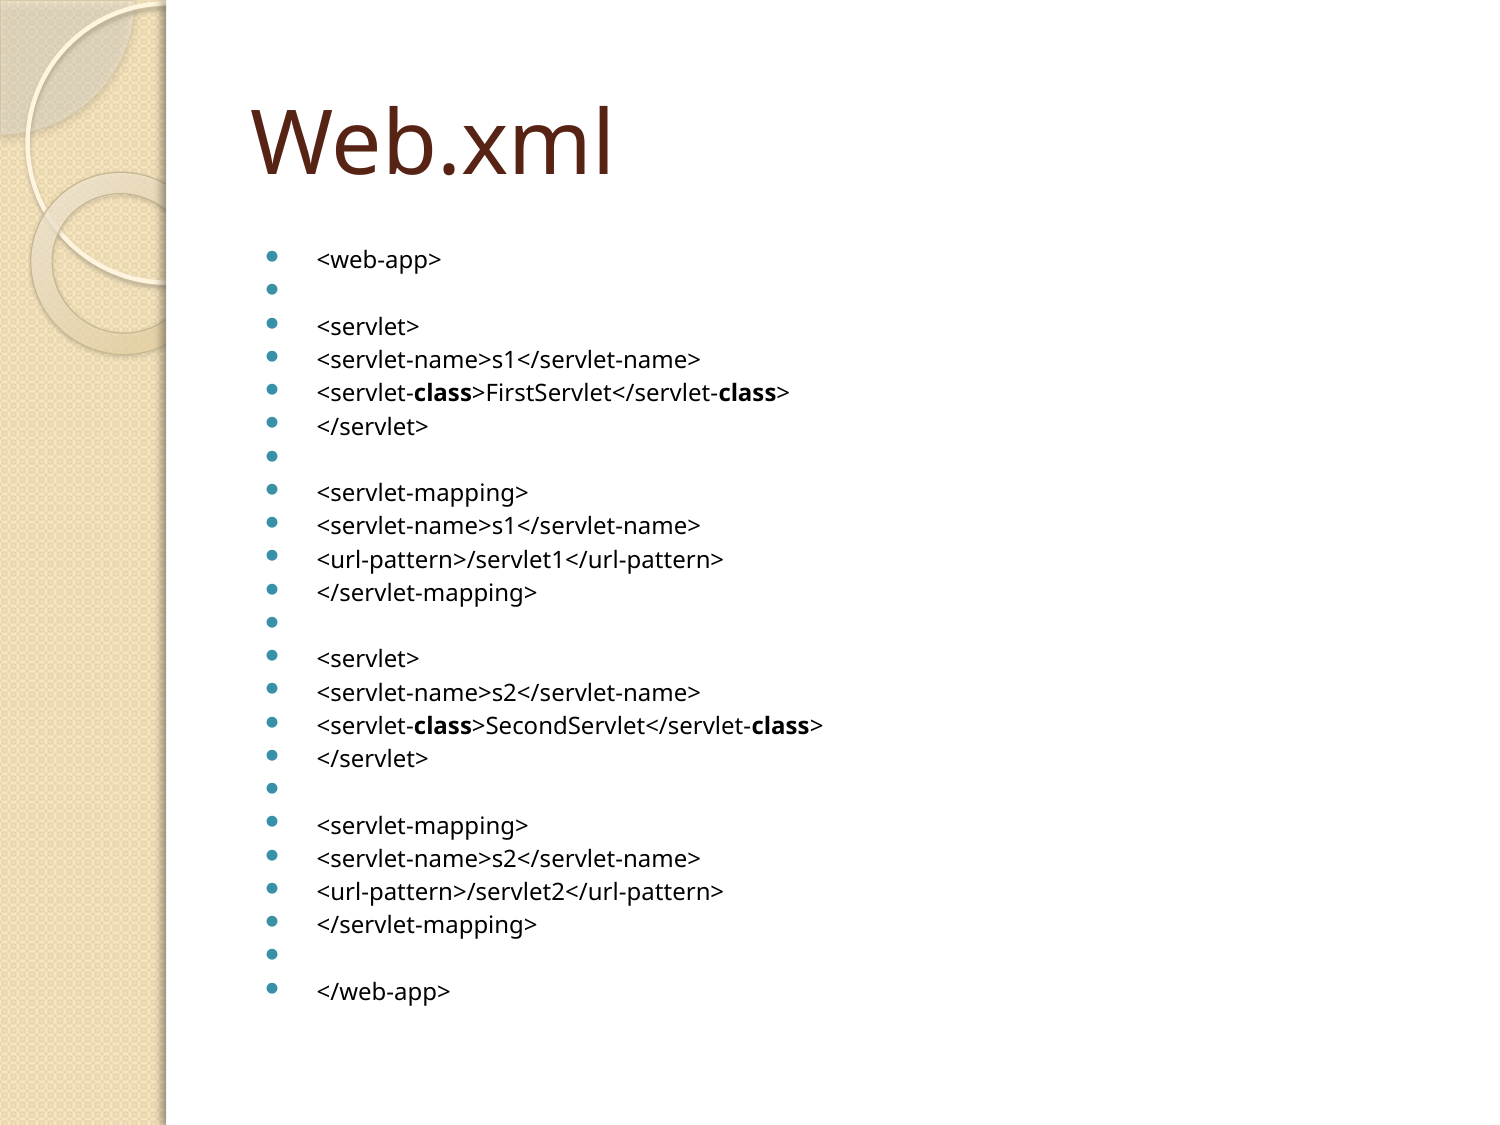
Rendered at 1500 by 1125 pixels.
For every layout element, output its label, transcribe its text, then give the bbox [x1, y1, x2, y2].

title Web.xml [235, 45, 1466, 233]
list <web-app> <servlet> <servlet-name>s1</servlet-name> <servlet-class>FirstServlet</servlet-class> </servlet> <servlet-mapping> <servlet-name>s1</servlet-name> <url-pattern>/servlet1</url-pattern> </servlet-mapping> <servlet> <servlet-name>s2</servlet-name> <servlet-class>SecondServlet</servlet-class> </servlet> <servlet-mapping> <servlet-name>s2</servlet-name> <url-pattern>/servlet2</url-pattern> </servlet-mapping> </web-app> [235, 237, 1466, 1025]
